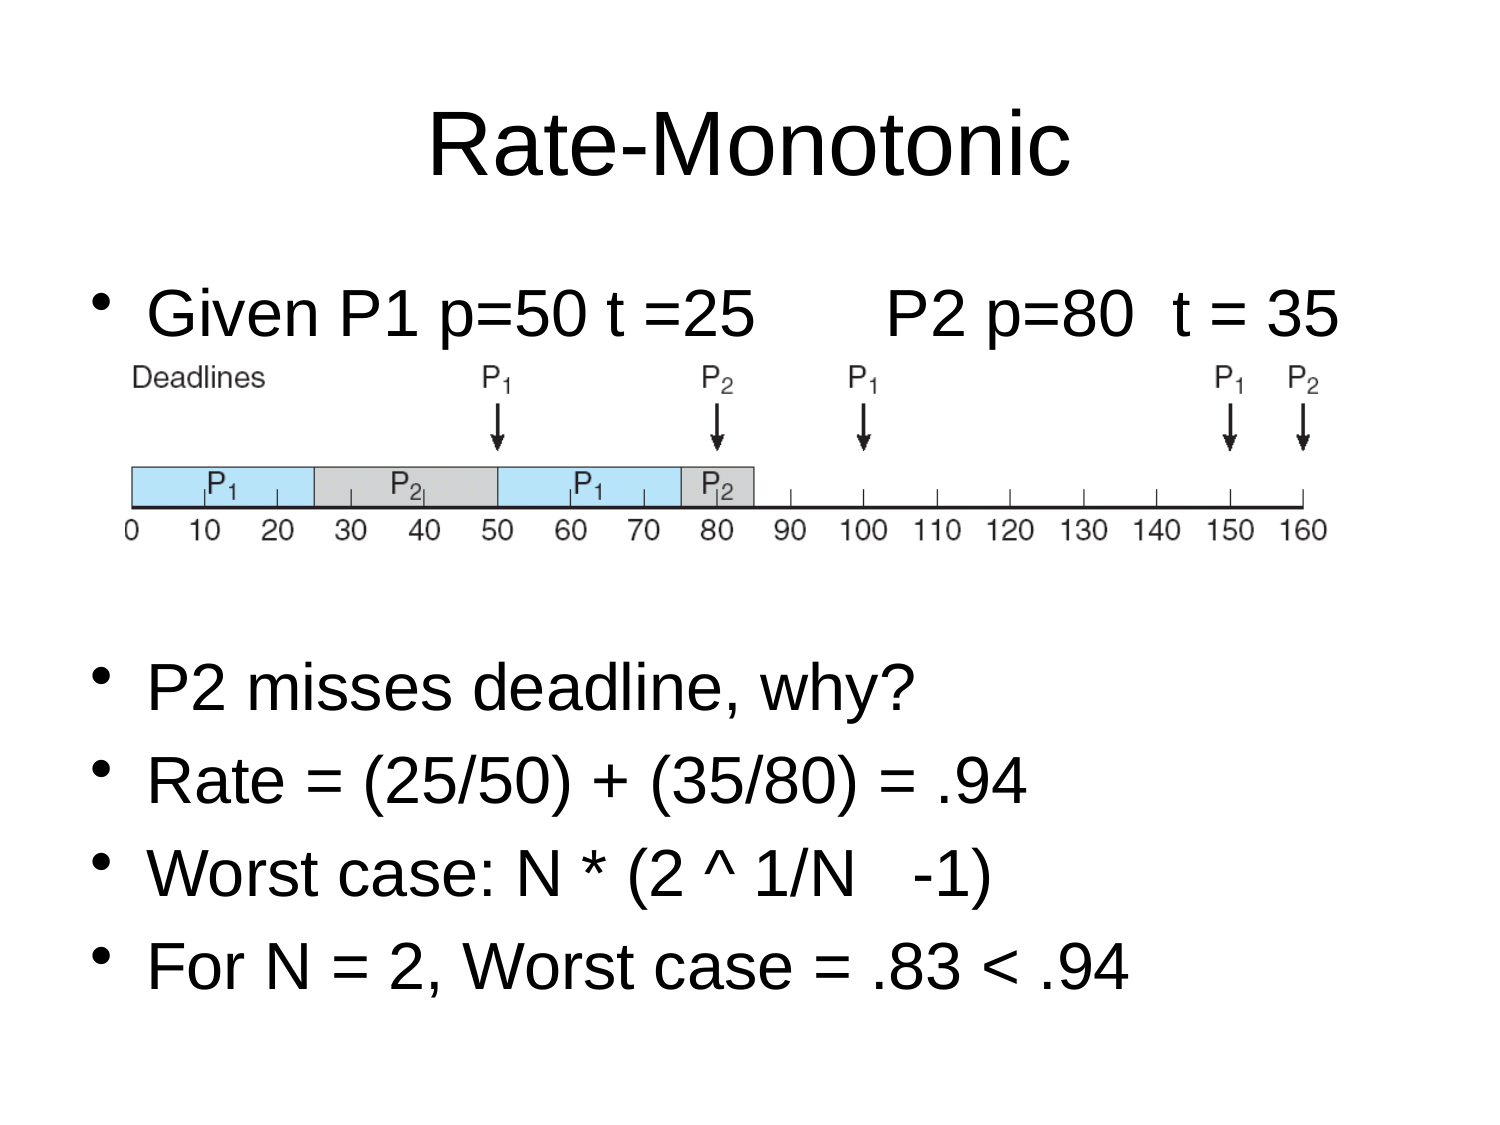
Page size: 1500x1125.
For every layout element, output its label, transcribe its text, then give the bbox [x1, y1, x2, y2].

list Given P1 p=50 t =25 P2 p=80 t = 35 P2 misses deadline, why? Rate = (25/50) + (35/80) = .94 Worst case: N * (2 ^ 1/N -1) For N = 2, Worst case = .83 < .94 [74, 262, 1426, 1006]
picture [124, 362, 1328, 545]
title Rate-Monotonic [74, 44, 1426, 233]
